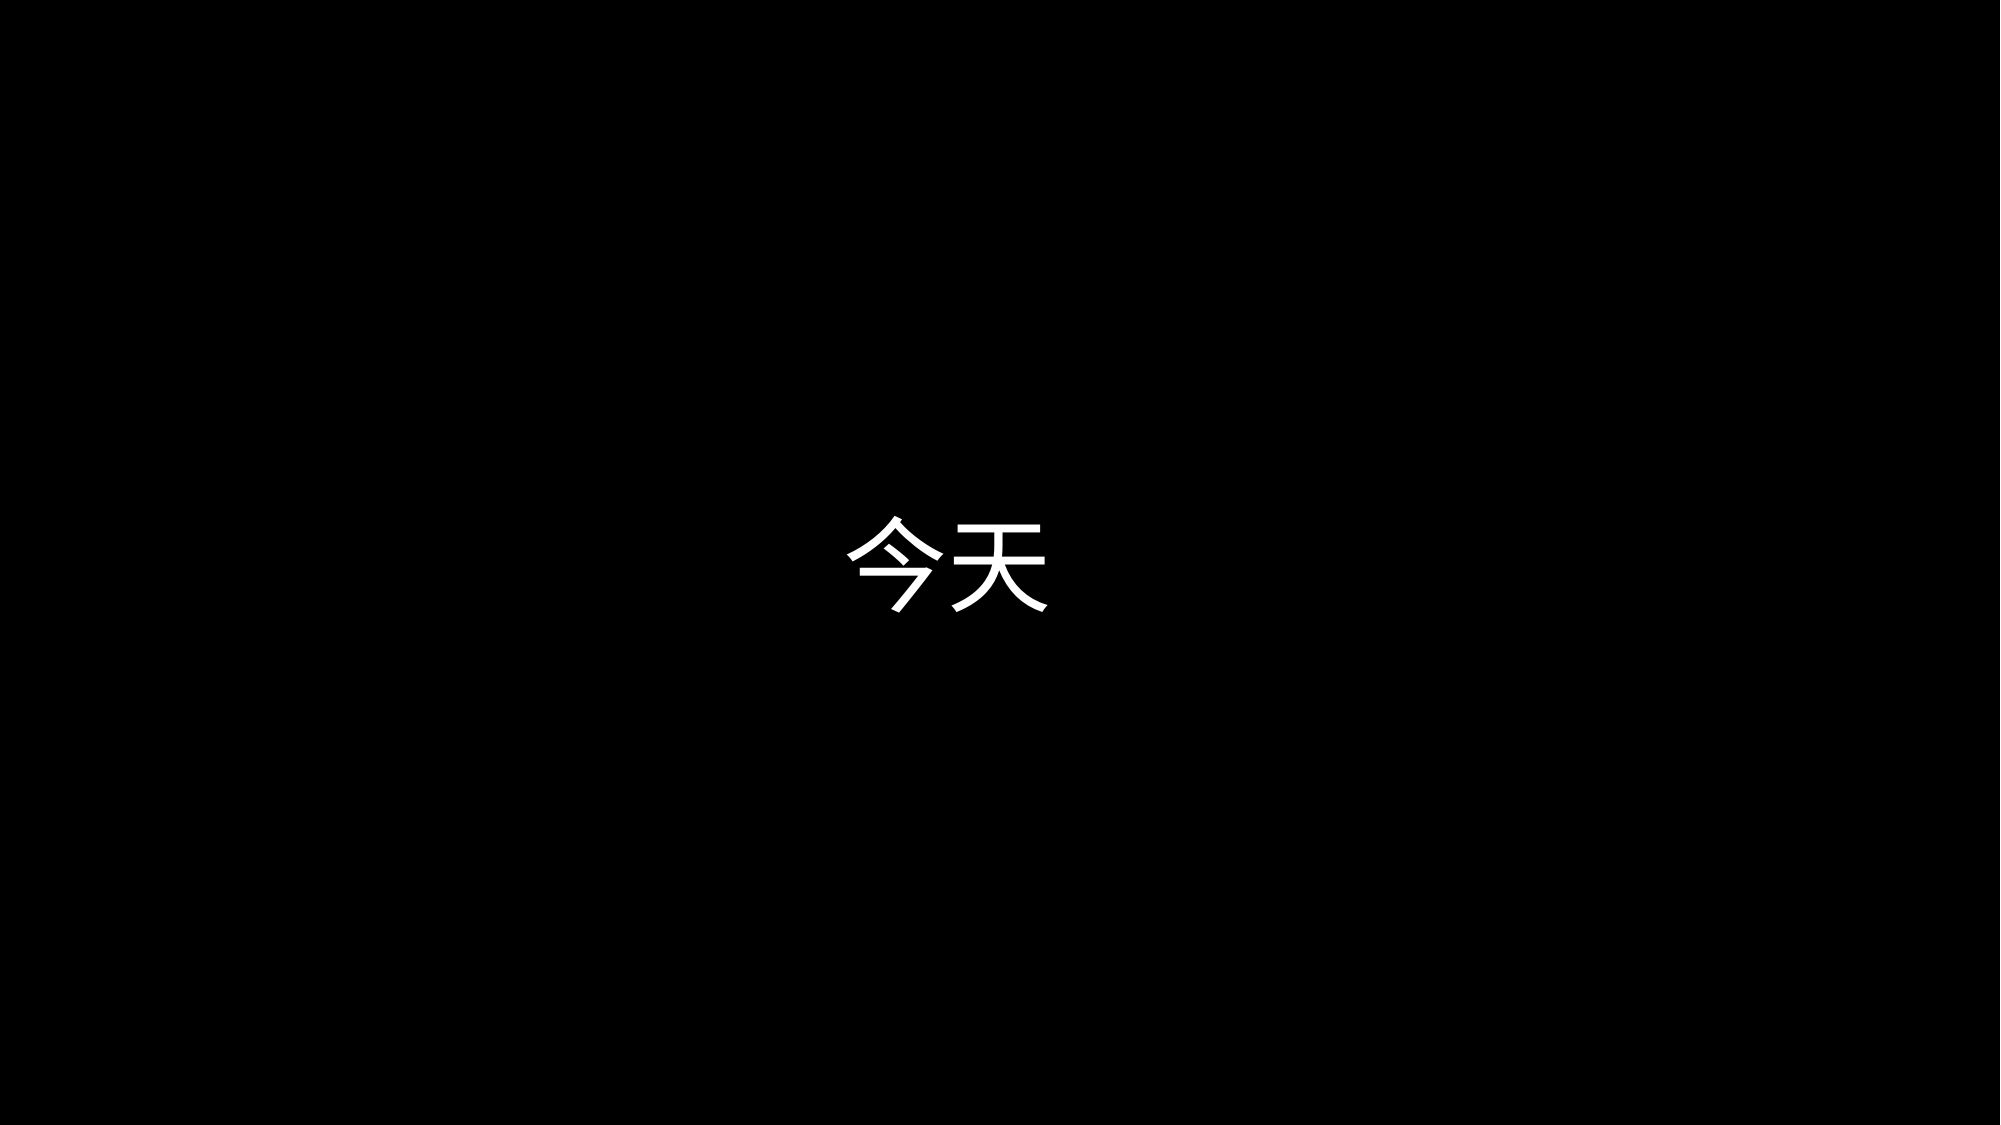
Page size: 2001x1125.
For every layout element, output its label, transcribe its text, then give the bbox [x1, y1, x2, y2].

text_box 今天 [839, 495, 1057, 630]
